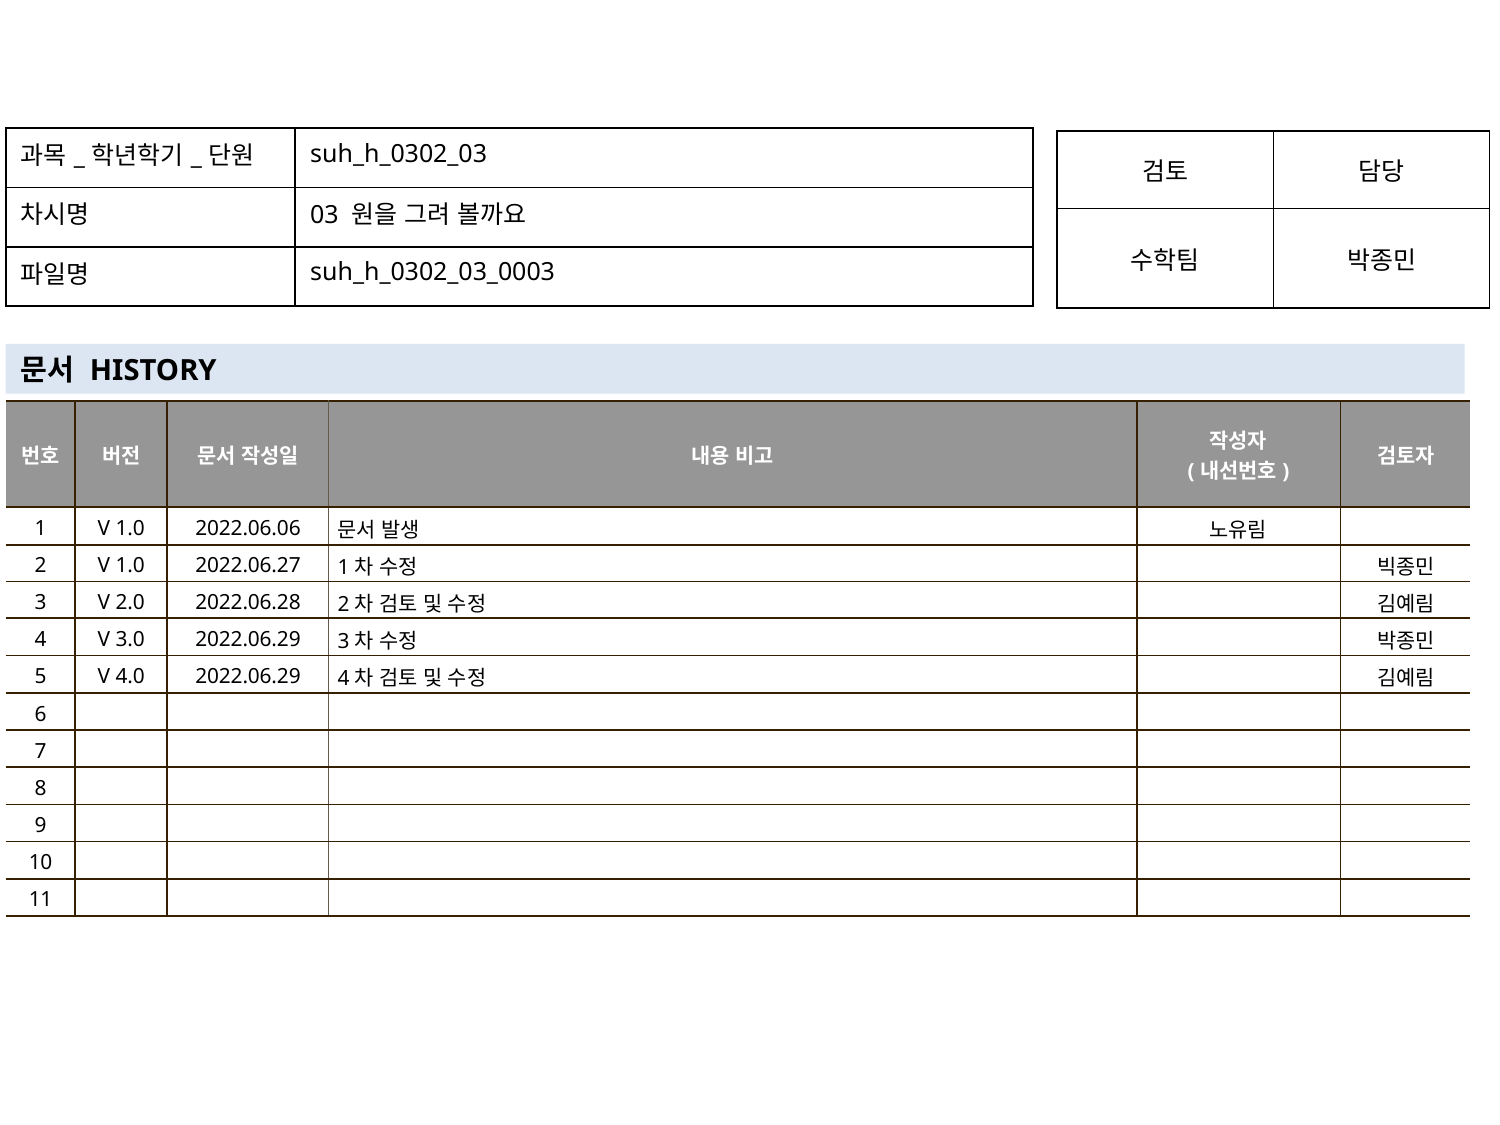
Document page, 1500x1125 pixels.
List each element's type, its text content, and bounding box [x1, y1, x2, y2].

table_cell 2022.06.29 [168, 656, 328, 692]
table_cell [1341, 694, 1470, 729]
table_cell [329, 731, 1136, 766]
table_cell 11 [6, 880, 74, 915]
table_cell 1 [6, 508, 74, 544]
table_cell 2022.06.27 [168, 546, 328, 581]
table_header 버전 [76, 402, 166, 506]
table_header 과목_학년학기_단원 [7, 129, 294, 187]
table_header 담당 [1274, 132, 1489, 208]
table_header 검토자 [1341, 402, 1470, 506]
table_cell 10 [6, 842, 74, 878]
table_cell 2022.06.28 [168, 582, 328, 617]
table_cell 차시명 [7, 188, 294, 246]
table_cell [168, 805, 328, 841]
table_cell [329, 768, 1136, 804]
table_cell [1138, 656, 1340, 692]
table_cell [76, 842, 166, 878]
table_cell [76, 731, 166, 766]
table_cell 2차 검토 및 수정 [329, 582, 1136, 617]
table_cell 5 [6, 656, 74, 692]
table_cell [76, 880, 166, 915]
table_cell [1138, 619, 1340, 655]
table_cell 박종민 [1341, 619, 1470, 655]
table_cell 김예림 [1341, 656, 1470, 692]
table_cell [1341, 805, 1470, 841]
table_cell [168, 731, 328, 766]
table_cell V 3.0 [76, 619, 166, 655]
table_cell 김예림 [1341, 582, 1470, 617]
table_header 작성자 (내선번호) [1138, 402, 1340, 506]
table_cell [168, 768, 328, 804]
table_cell V 4.0 [76, 656, 166, 692]
table_header 내용 비고 [329, 402, 1136, 506]
table_cell [1138, 694, 1340, 729]
table_cell V 1.0 [76, 546, 166, 581]
table_cell 03 원을 그려 볼까요 [296, 188, 1032, 246]
table_cell 노유림 [1138, 508, 1340, 544]
table_cell [168, 880, 328, 915]
table_cell 3 [6, 582, 74, 617]
table_cell 2022.06.29 [168, 619, 328, 655]
table_cell [329, 694, 1136, 729]
table_cell 4 [6, 619, 74, 655]
table_cell [1138, 880, 1340, 915]
table_cell [76, 694, 166, 729]
table_cell 2022.06.06 [168, 508, 328, 544]
table_cell [1341, 842, 1470, 878]
table_cell 4차 검토 및 수정 [329, 656, 1136, 692]
table_cell [76, 768, 166, 804]
table_cell [1138, 768, 1340, 804]
table_cell V 2.0 [76, 582, 166, 617]
table_cell 3차 수정 [329, 619, 1136, 655]
text_box 문서 HISTORY [5, 343, 1465, 394]
table_cell 파일명 [7, 248, 294, 305]
table_header 검토 [1058, 132, 1273, 208]
table_cell [1138, 582, 1340, 617]
table_cell [1341, 731, 1470, 766]
table_cell [1341, 768, 1470, 804]
table_cell 문서 발생 [329, 508, 1136, 544]
table_header suh_h_0302_03 [296, 129, 1032, 187]
table_cell [329, 842, 1136, 878]
table_header 번호 [6, 402, 74, 506]
table_cell [168, 694, 328, 729]
table_cell 박종민 [1274, 209, 1489, 307]
table_cell [1138, 546, 1340, 581]
table_cell [168, 842, 328, 878]
table_cell 8 [6, 768, 74, 804]
table_cell [329, 880, 1136, 915]
table_cell 6 [6, 694, 74, 729]
table_cell [1138, 805, 1340, 841]
table_cell [1341, 508, 1470, 544]
table_cell V 1.0 [76, 508, 166, 544]
table_cell [1138, 731, 1340, 766]
table_cell [76, 805, 166, 841]
table_cell suh_h_0302_03_0003 [296, 248, 1032, 305]
table_header 문서 작성일 [168, 402, 328, 506]
table_cell 수학팀 [1058, 209, 1273, 307]
table_cell [1138, 842, 1340, 878]
table_cell [1341, 880, 1470, 915]
table_cell [329, 805, 1136, 841]
table_cell 2 [6, 546, 74, 581]
table_cell 9 [6, 805, 74, 841]
table_cell 1차 수정 [329, 546, 1136, 581]
table_cell 빅종민 [1341, 546, 1470, 581]
table_cell 7 [6, 731, 74, 766]
